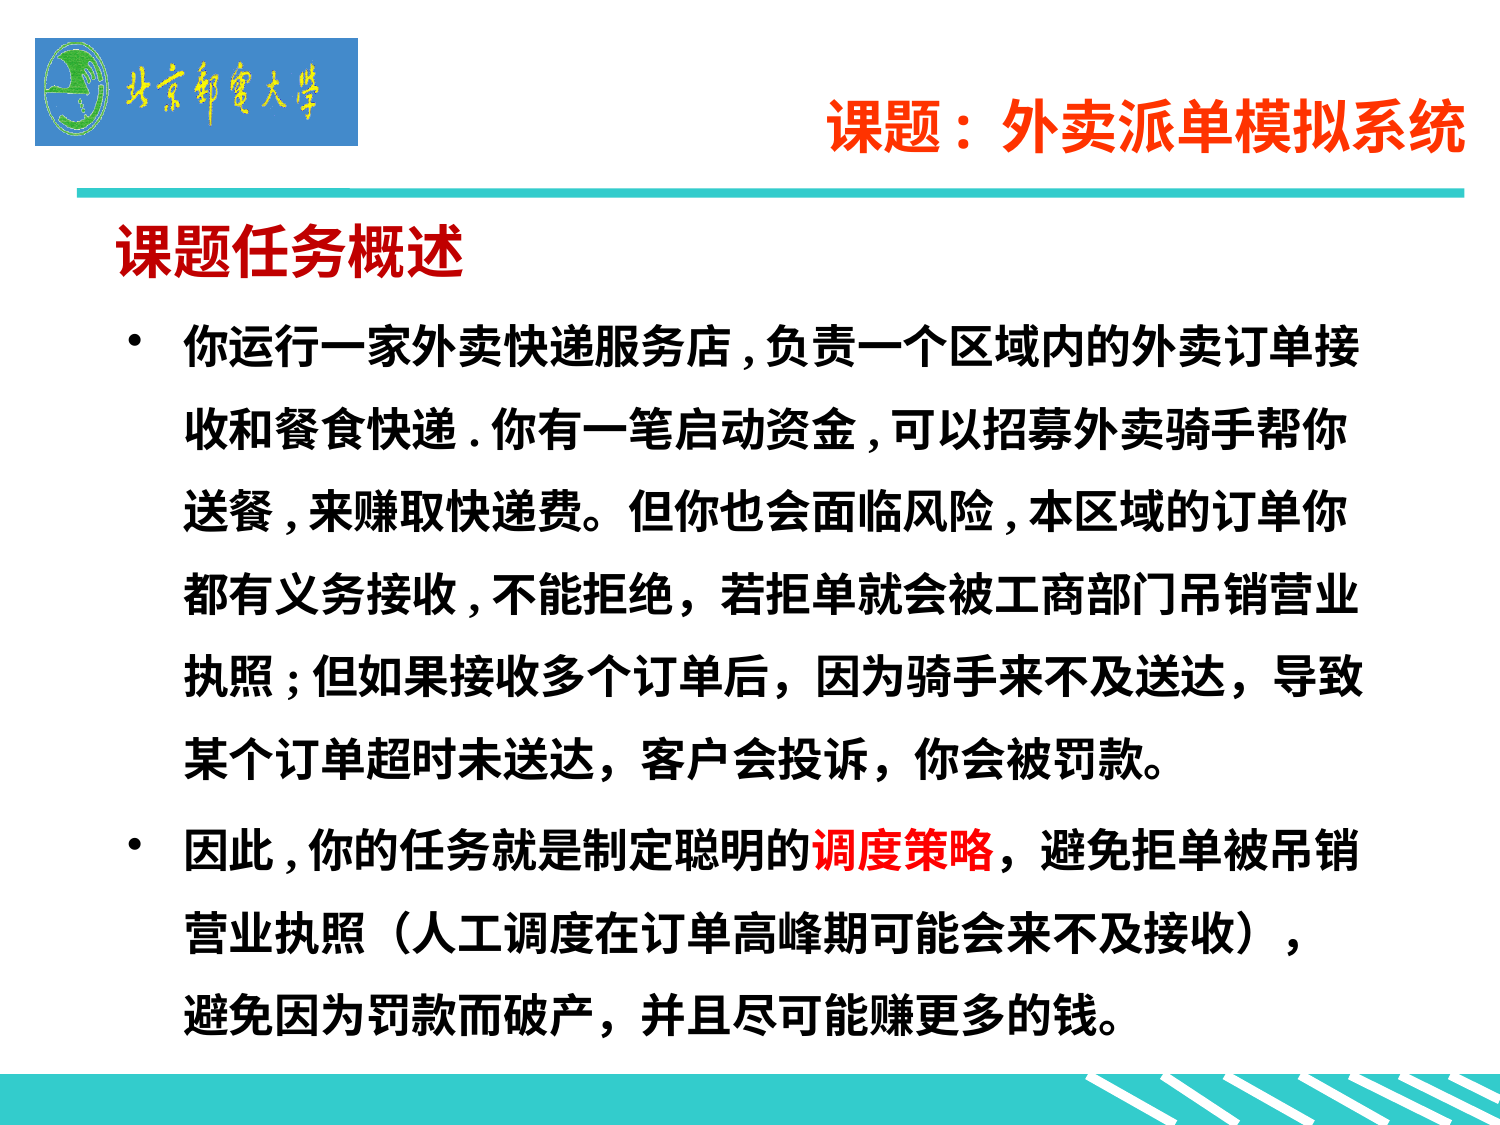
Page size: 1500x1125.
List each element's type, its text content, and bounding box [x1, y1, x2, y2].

slide_number [1137, 1037, 1451, 1113]
picture [34, 37, 358, 146]
text_box 课题任务概述 [100, 208, 561, 293]
list 你运行一家外卖快递服务店,负责一个区域内的外卖订单接收和餐食快递.你有一笔启动资金,可以招募外卖骑手帮你送餐,来赚取快递费。但你也会面临风险,本区域的订单你都有义务接收,不能拒绝，若拒单就会被工商部门吊销营业执照;但如果接收多个订单后，因为骑手来不及送达，导致某个订单超时未送达，客户会投诉，你会被罚款。 因此,你的任务就是制定聪明的调度策略，避免拒单被吊销营业执照（人工调度在订单高峰期可能会来不及接收），避免因为罚款而破产，并且尽可能赚更多的钱。 [111, 282, 1388, 1113]
title 课题: 外卖派单模拟系统 [207, 66, 1483, 185]
